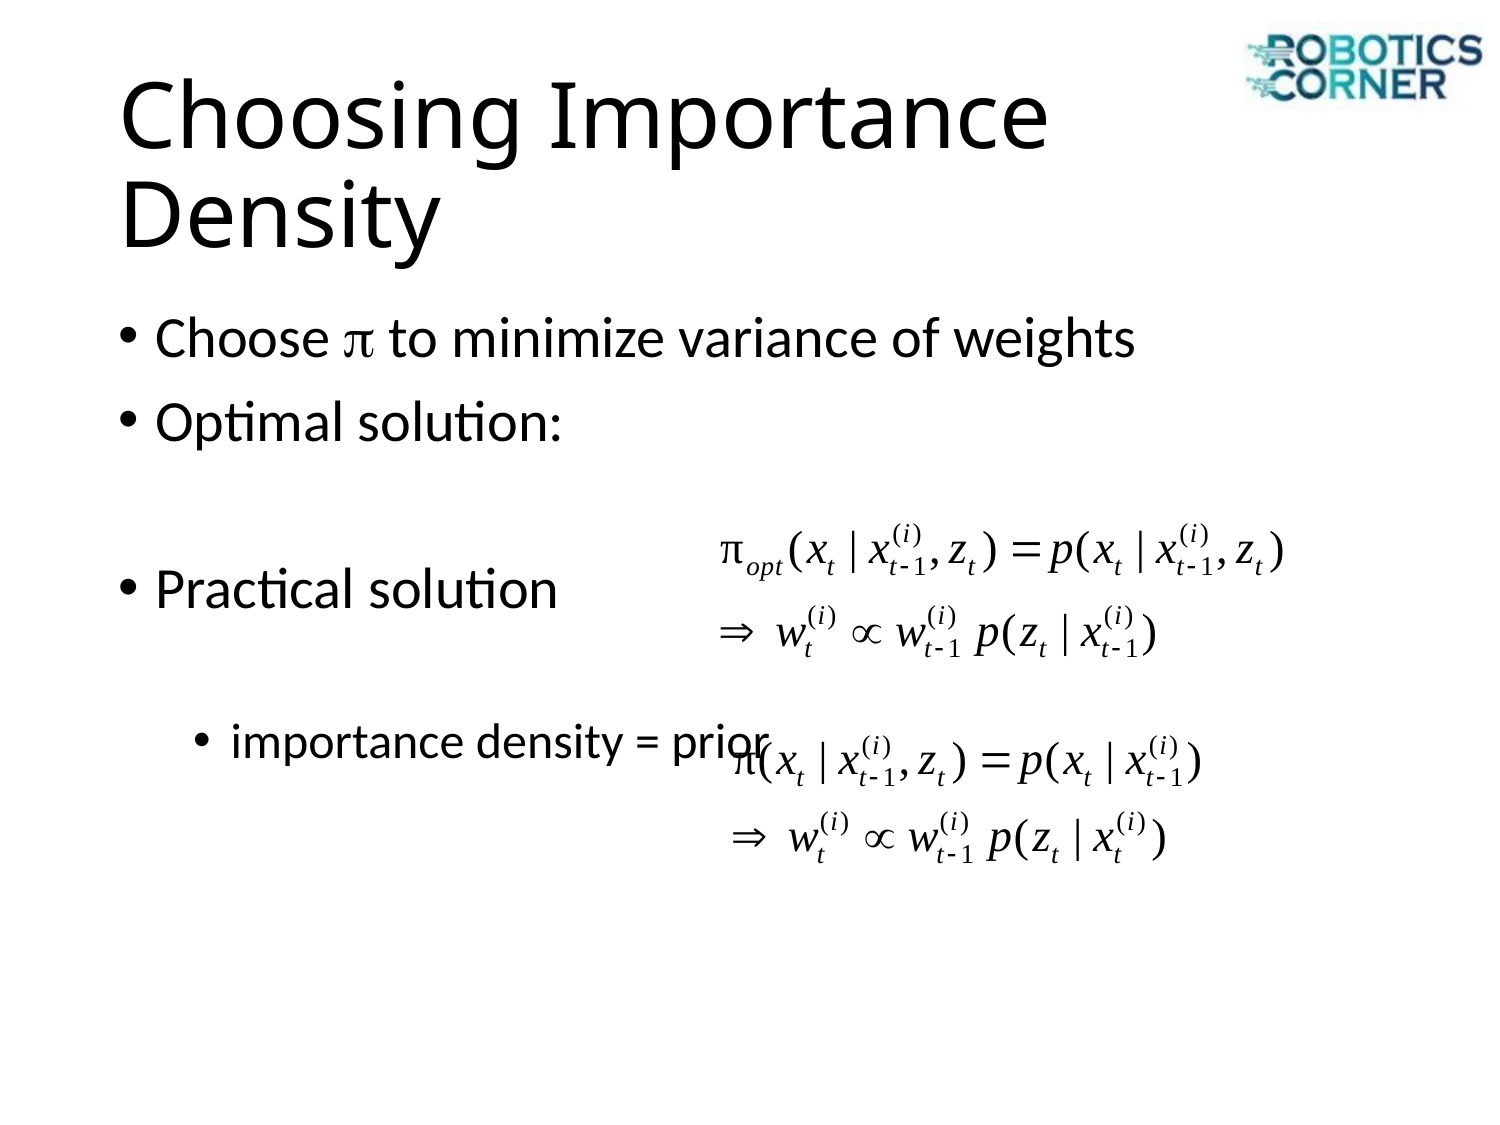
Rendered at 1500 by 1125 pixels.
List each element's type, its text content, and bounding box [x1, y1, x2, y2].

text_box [724, 724, 1210, 873]
picture [1244, 22, 1485, 114]
list Choose  to minimize variance of weights Optimal solution: Practical solution importance density = prior [103, 299, 1397, 1014]
title Choosing Importance Density [103, 59, 1397, 278]
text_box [712, 512, 1294, 668]
